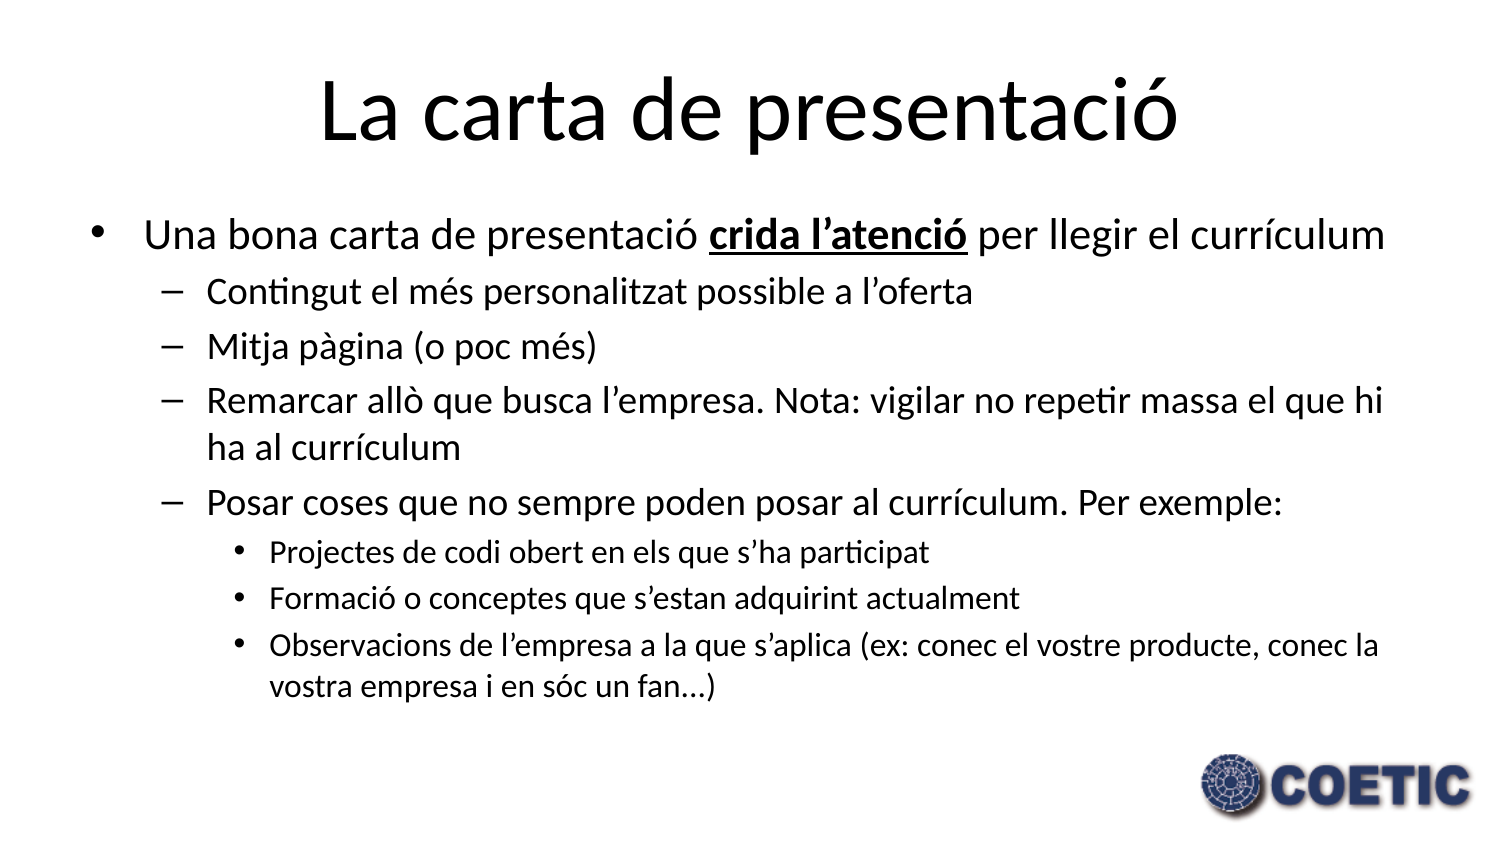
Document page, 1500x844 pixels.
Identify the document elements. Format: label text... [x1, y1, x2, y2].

list Una bona carta de presentació crida l’atenció per llegir el currículum Contingut el més personalitzat possible a l’oferta Mitja pàgina (o poc més) Remarcar allò que busca l’empresa. Nota: vigilar no repetir massa el que hi ha al currículum Posar coses que no sempre poden posar al currículum. Per exemple: Projectes de codi obert en els que s’ha participat Formació o conceptes que s’estan adquirint actualment Observacions de l’empresa a la que s’aplica (ex: conec el vostre producte, conec la vostra empresa i en sóc un fan...) [75, 196, 1425, 754]
title La carta de presentació [75, 33, 1425, 175]
picture [1187, 749, 1483, 824]
